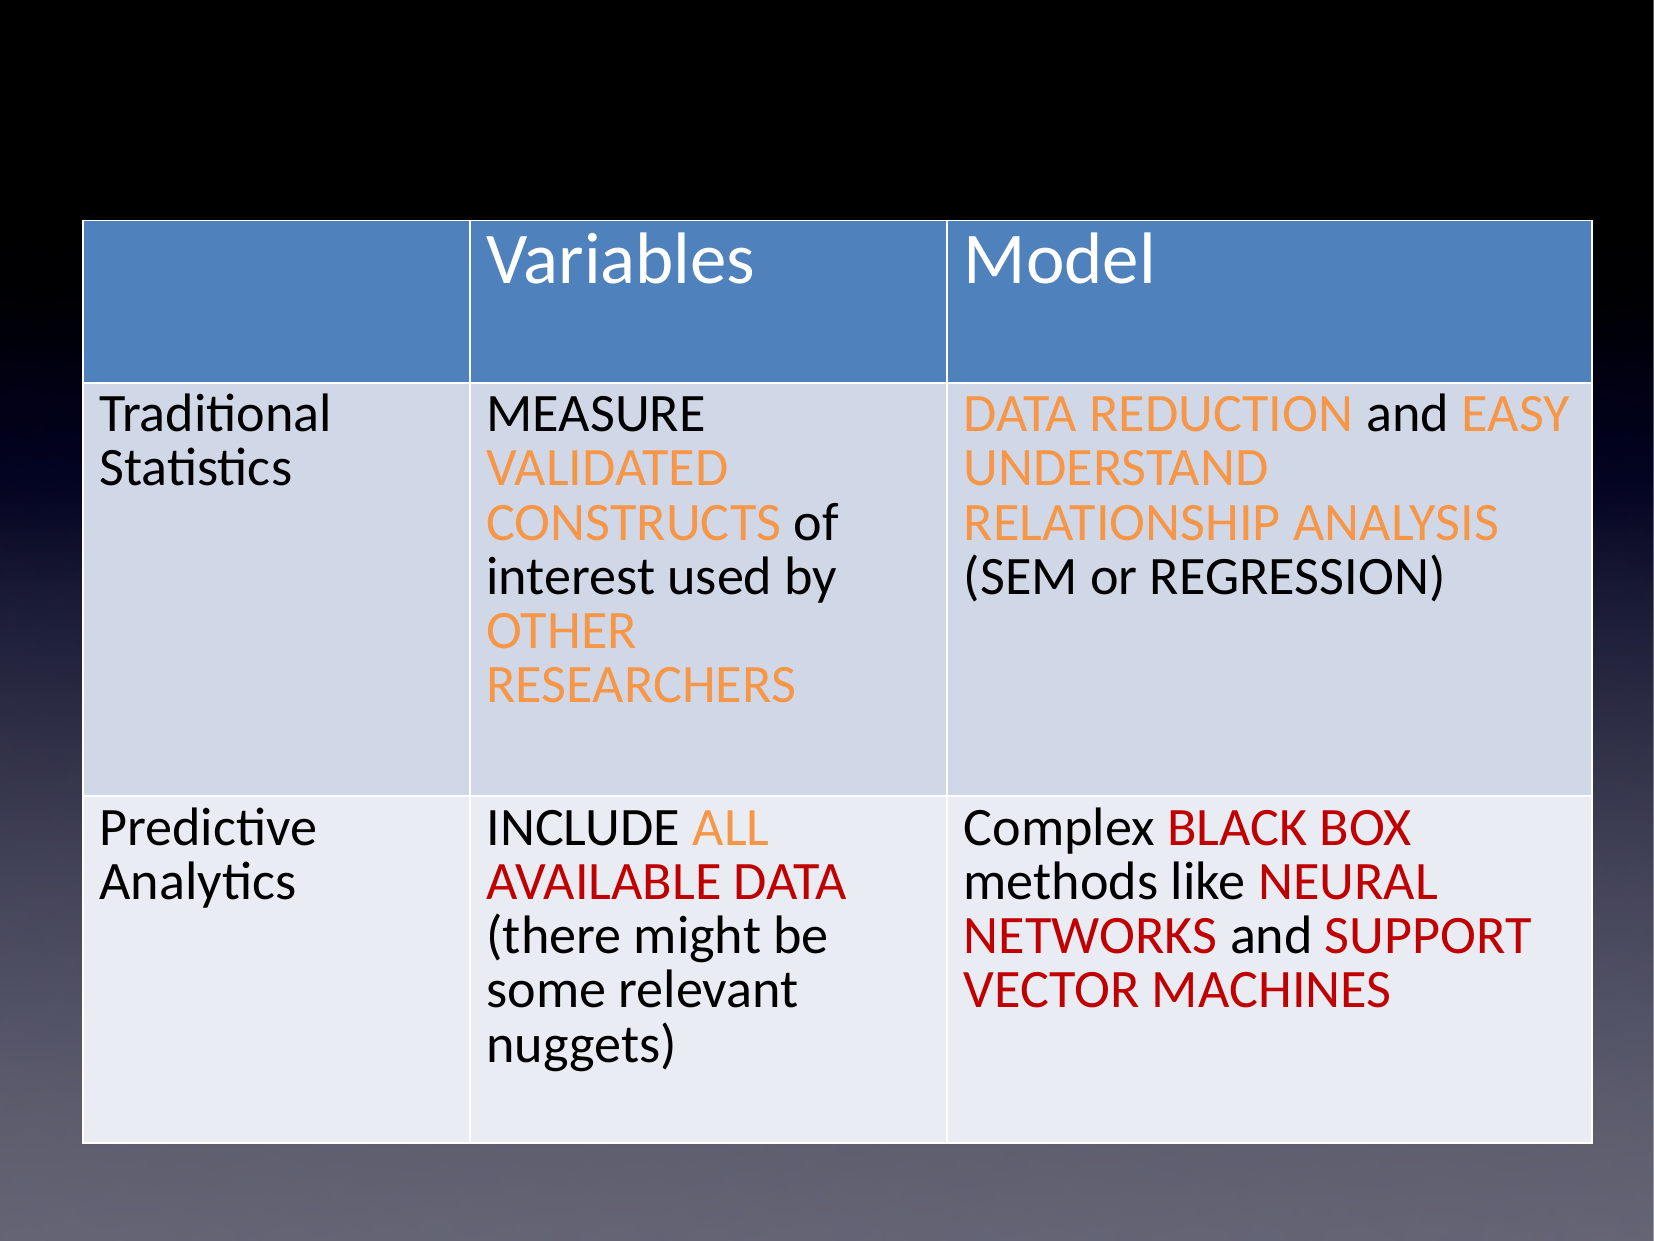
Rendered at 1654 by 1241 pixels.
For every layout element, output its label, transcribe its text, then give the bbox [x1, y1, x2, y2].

table_cell Complex BLACK BOX methods like NEURAL NETWORKS and SUPPORT VECTOR MACHINES [948, 797, 1591, 1142]
table_header Model [948, 221, 1591, 382]
table_cell MEASURE VALIDATED CONSTRUCTS of interest used by OTHER RESEARCHERS [471, 384, 946, 795]
picture [0, 0, 1654, 1241]
table_header [84, 221, 469, 382]
table_cell Traditional Statistics [84, 384, 469, 795]
table_header Variables [471, 221, 946, 382]
table_cell DATA REDUCTION and EASY UNDERSTAND RELATIONSHIP ANALYSIS (SEM or REGRESSION) [948, 384, 1591, 795]
table_cell INCLUDE ALL AVAILABLE DATA (there might be some relevant nuggets) [471, 797, 946, 1142]
table_cell Predictive Analytics [84, 797, 469, 1142]
